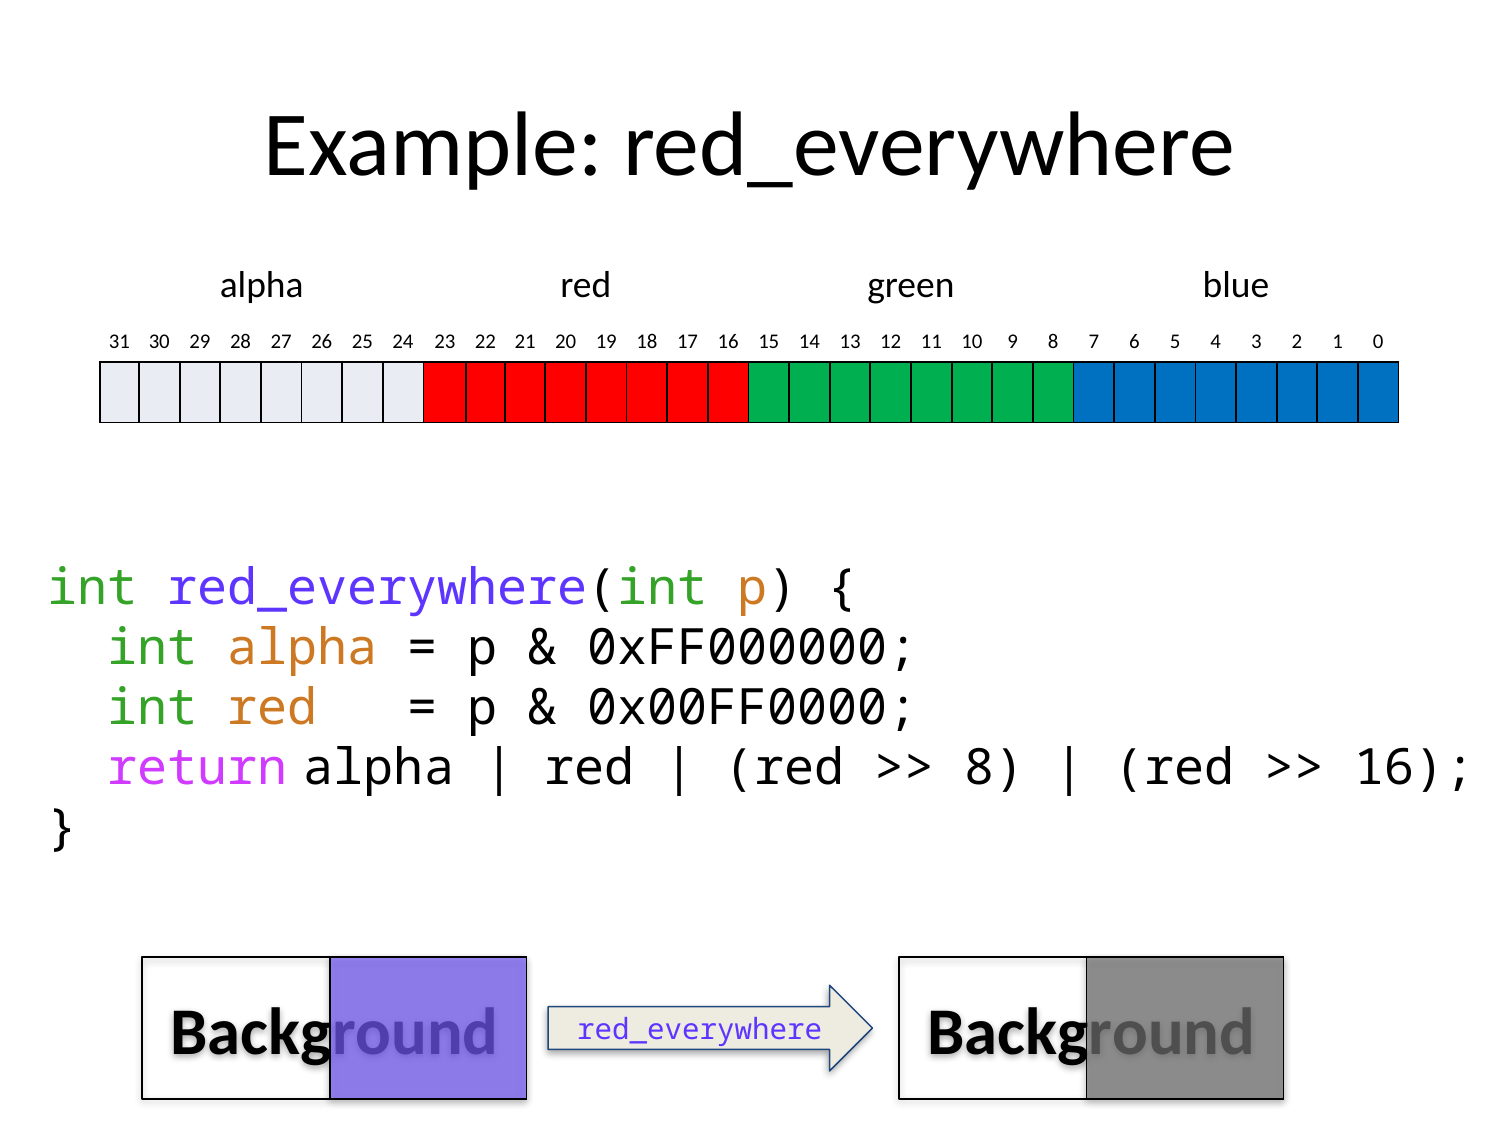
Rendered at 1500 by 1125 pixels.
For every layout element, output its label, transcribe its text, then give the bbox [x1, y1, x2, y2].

table_cell 5 [1156, 323, 1195, 361]
table_cell 21 [506, 323, 544, 361]
table_cell 25 [343, 323, 382, 361]
table_cell 26 [302, 323, 341, 361]
table_cell 7 [1074, 323, 1113, 361]
table_cell 14 [790, 323, 829, 361]
table_cell 29 [181, 323, 219, 361]
table_cell [953, 363, 991, 422]
table_cell [181, 363, 219, 422]
table_cell [912, 363, 951, 422]
table_cell [831, 363, 869, 422]
table_cell [1359, 363, 1398, 422]
table_cell 10 [953, 323, 991, 361]
table_cell 19 [587, 323, 626, 361]
table_cell 16 [709, 323, 748, 361]
table_cell 28 [221, 323, 260, 361]
table_header red [424, 263, 748, 322]
table_cell 4 [1196, 323, 1235, 361]
table_cell [262, 363, 301, 422]
table_cell 15 [749, 323, 788, 361]
table_cell 2 [1278, 323, 1316, 361]
table_cell 11 [912, 323, 951, 361]
table_cell [1074, 363, 1113, 422]
table_cell [302, 363, 341, 422]
table_cell [1034, 363, 1073, 422]
table_cell [506, 363, 544, 422]
table_cell [1237, 363, 1276, 422]
table_cell 30 [140, 323, 179, 361]
title Example: red_everywhere [75, 45, 1425, 233]
table_cell [384, 363, 423, 422]
text_box [1086, 956, 1284, 1100]
table_cell [627, 363, 666, 422]
table_cell 8 [1034, 323, 1073, 361]
table_cell [1115, 363, 1154, 422]
table_cell [221, 363, 260, 422]
table_cell [343, 363, 382, 422]
table_cell [871, 363, 910, 422]
table_cell [1196, 363, 1235, 422]
table_header green [749, 263, 1073, 322]
table_cell 17 [668, 323, 707, 361]
table_cell [101, 363, 138, 422]
table_cell [587, 363, 626, 422]
table_cell 22 [467, 323, 504, 361]
table_cell [140, 363, 179, 422]
table_cell 18 [627, 323, 666, 361]
table_cell [709, 363, 748, 422]
table_cell [790, 363, 829, 422]
table_cell 24 [384, 323, 423, 361]
table_cell 3 [1237, 323, 1276, 361]
table_cell 20 [546, 323, 585, 361]
text_box Background [898, 956, 1085, 1100]
table_cell 31 [101, 323, 138, 361]
table_cell 1 [1318, 323, 1357, 361]
text_box int red_everywhere(int p) { int alpha = p & 0xFF000000; int red = p & 0x00FF0000; return } [32, 547, 1476, 862]
table_cell [993, 363, 1032, 422]
table_cell [424, 363, 465, 422]
table_cell [1278, 363, 1316, 422]
table_cell 27 [262, 323, 301, 361]
table_cell 6 [1115, 323, 1154, 361]
table_cell [668, 363, 707, 422]
table_cell [749, 363, 788, 422]
text_box [329, 956, 527, 1100]
text_box alpha | red | (red >> 8) | (red >> 16); [289, 727, 1489, 802]
table_cell [1318, 363, 1357, 422]
table_cell [546, 363, 585, 422]
table_header blue [1074, 263, 1398, 322]
table_header alpha [101, 263, 423, 322]
table_cell [467, 363, 504, 422]
table_cell 12 [871, 323, 910, 361]
text_box red_everywhere [547, 984, 873, 1072]
text_box Background [141, 956, 328, 1100]
table_cell 23 [424, 323, 465, 361]
table_cell [1156, 363, 1195, 422]
table_cell 13 [831, 323, 869, 361]
table_cell 9 [993, 323, 1032, 361]
table_cell 0 [1359, 323, 1398, 361]
